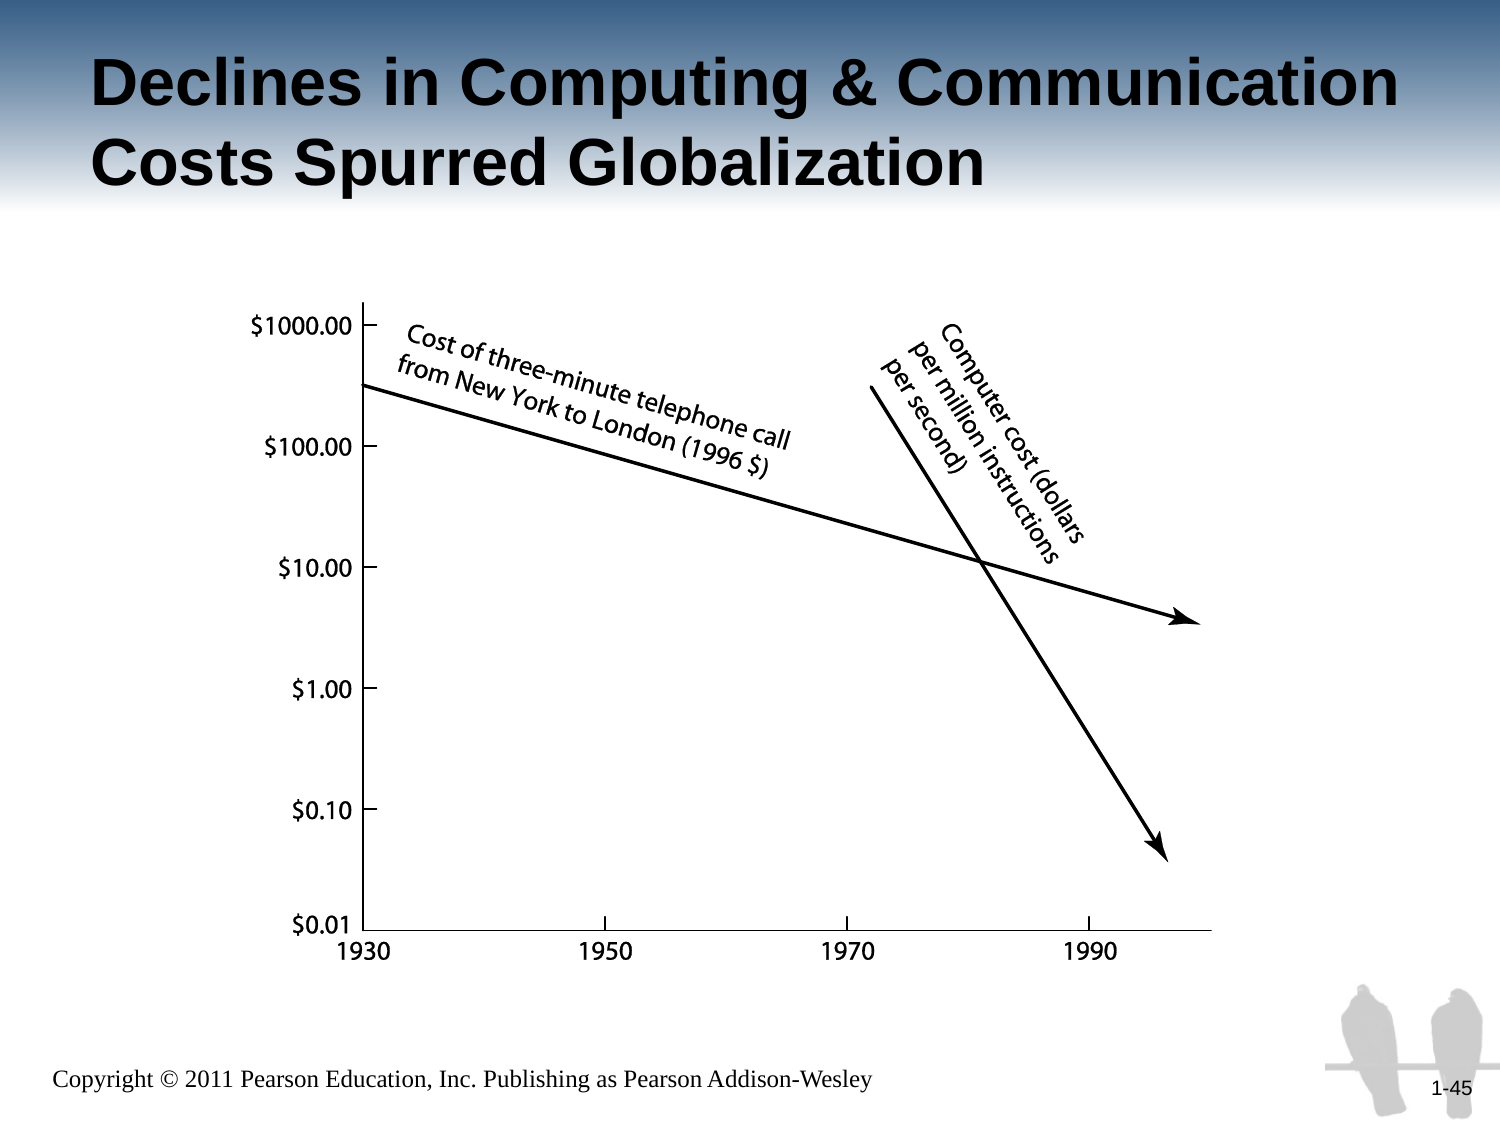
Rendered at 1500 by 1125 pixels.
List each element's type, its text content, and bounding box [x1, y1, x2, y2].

slide_number 1-45 [1174, 1049, 1488, 1125]
picture [249, 299, 1213, 967]
picture [1325, 979, 1500, 1125]
title Declines in Computing & Communication Costs Spurred Globalization [75, 12, 1438, 225]
